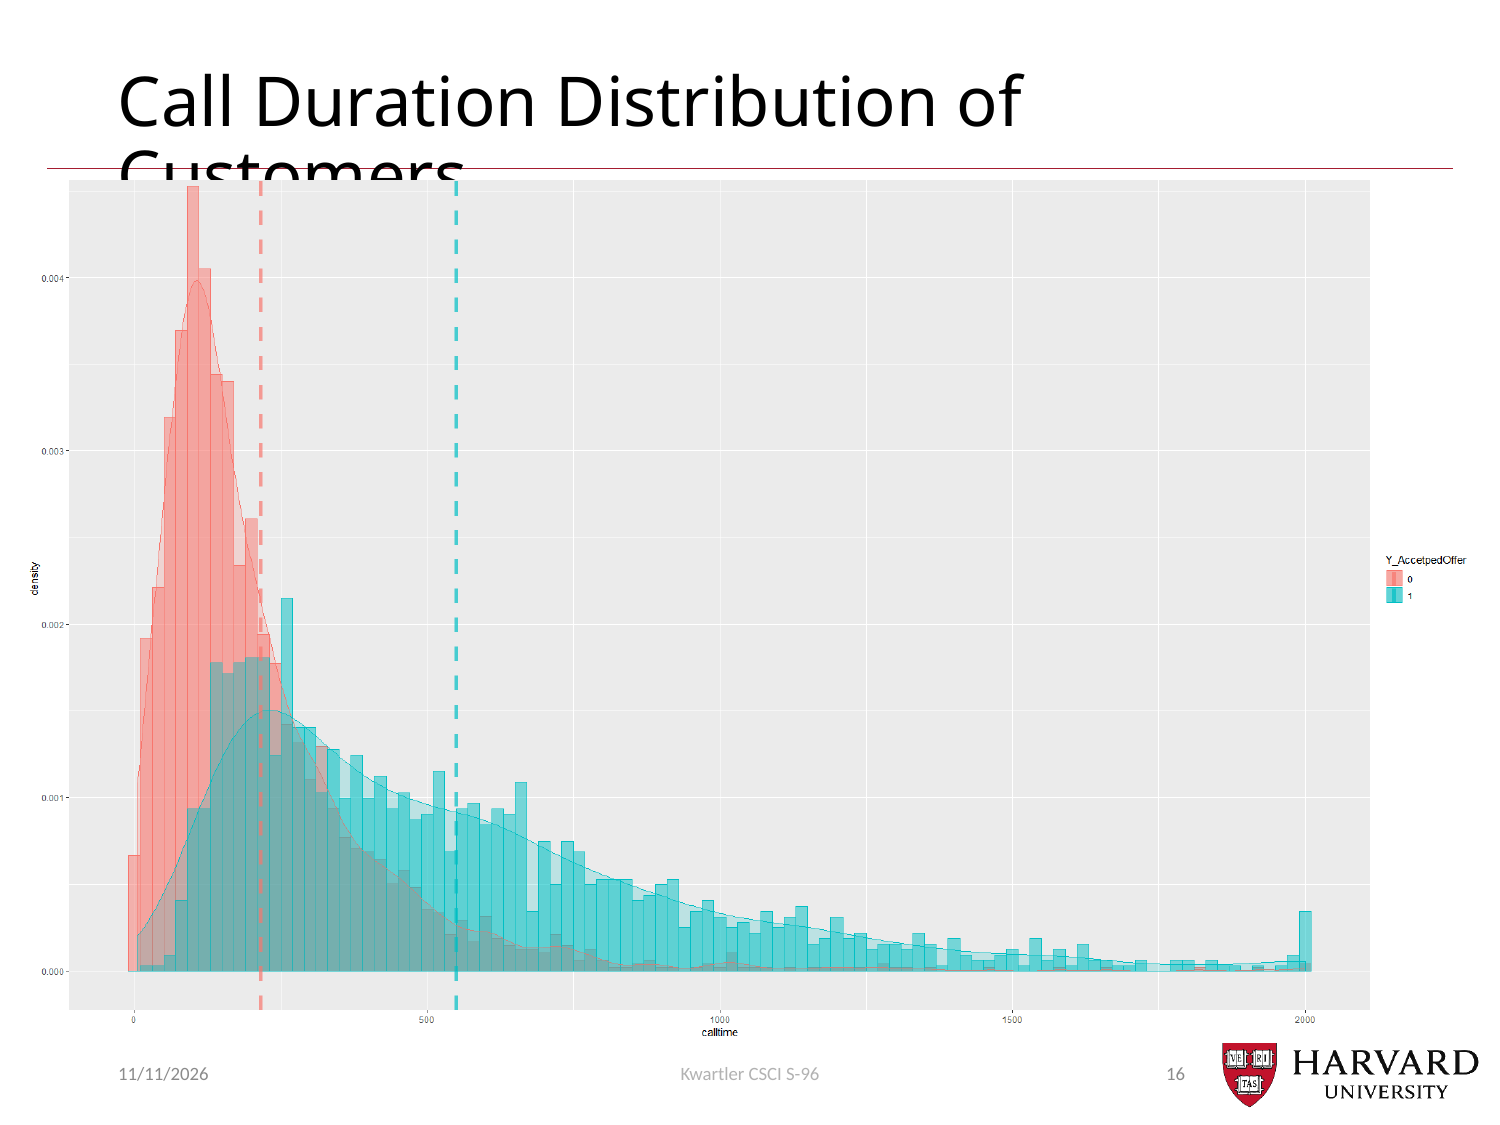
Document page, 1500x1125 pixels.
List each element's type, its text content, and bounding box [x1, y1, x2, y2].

footer Kwartler CSCI S-96 [496, 1043, 1004, 1103]
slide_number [103, 1043, 441, 1103]
slide_number 16 [1059, 1043, 1200, 1103]
picture [23, 180, 1500, 1125]
title Call Duration Distribution of Customers [103, 59, 1397, 157]
